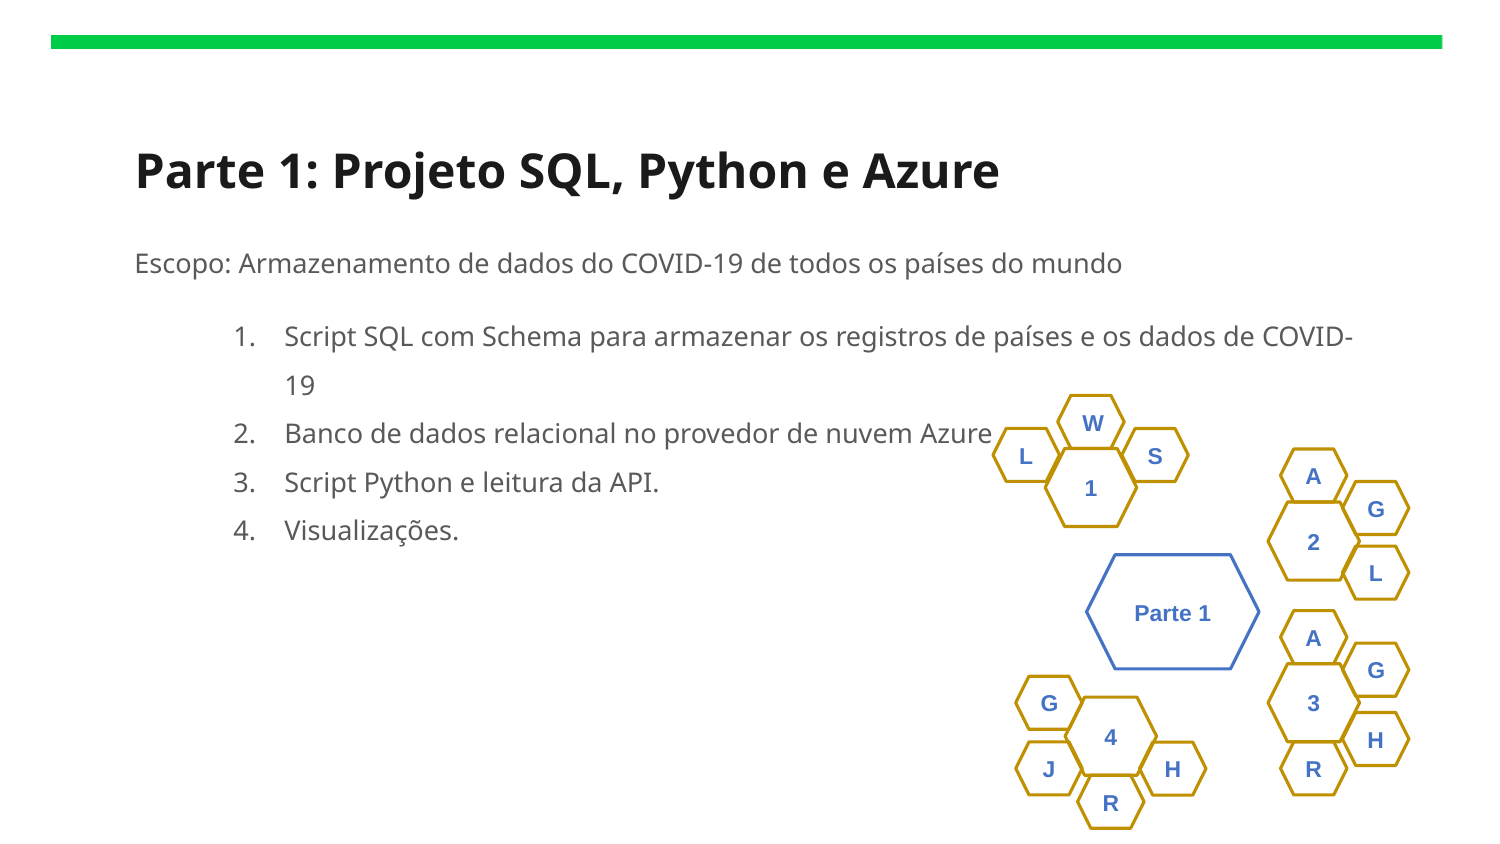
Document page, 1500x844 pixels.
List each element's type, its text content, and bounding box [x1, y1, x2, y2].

text_box G [1342, 643, 1409, 697]
text_box L [993, 428, 1060, 482]
text_box Parte 1: Projeto SQL, Python e Azure [119, 125, 1381, 213]
text_box W [1057, 395, 1125, 449]
text_box Escopo: Armazenamento de dados do COVID-19 de todos os países do mundo Script SQL com Schema para armazenar os registros de países e os dados de COVID-19 Banco de dados relacional no provedor de nuvem Azure Script Python e leitura da API. Visualizações. [119, 226, 1381, 598]
text_box 2 [1268, 502, 1360, 581]
picture [50, 35, 1450, 49]
text_box A [1280, 448, 1347, 502]
text_box G [1015, 676, 1083, 730]
text_box 4 [1065, 697, 1157, 776]
text_box Parte 1 [1086, 554, 1260, 669]
text_box 3 [1268, 663, 1360, 742]
text_box J [1015, 741, 1083, 795]
text_box G [1342, 481, 1409, 535]
text_box A [1280, 610, 1347, 664]
text_box H [1342, 712, 1409, 766]
text_box H [1139, 742, 1207, 796]
text_box R [1280, 741, 1347, 795]
text_box 1 [1045, 448, 1137, 527]
text_box S [1121, 428, 1189, 482]
text_box R [1077, 775, 1145, 829]
text_box L [1342, 546, 1409, 600]
